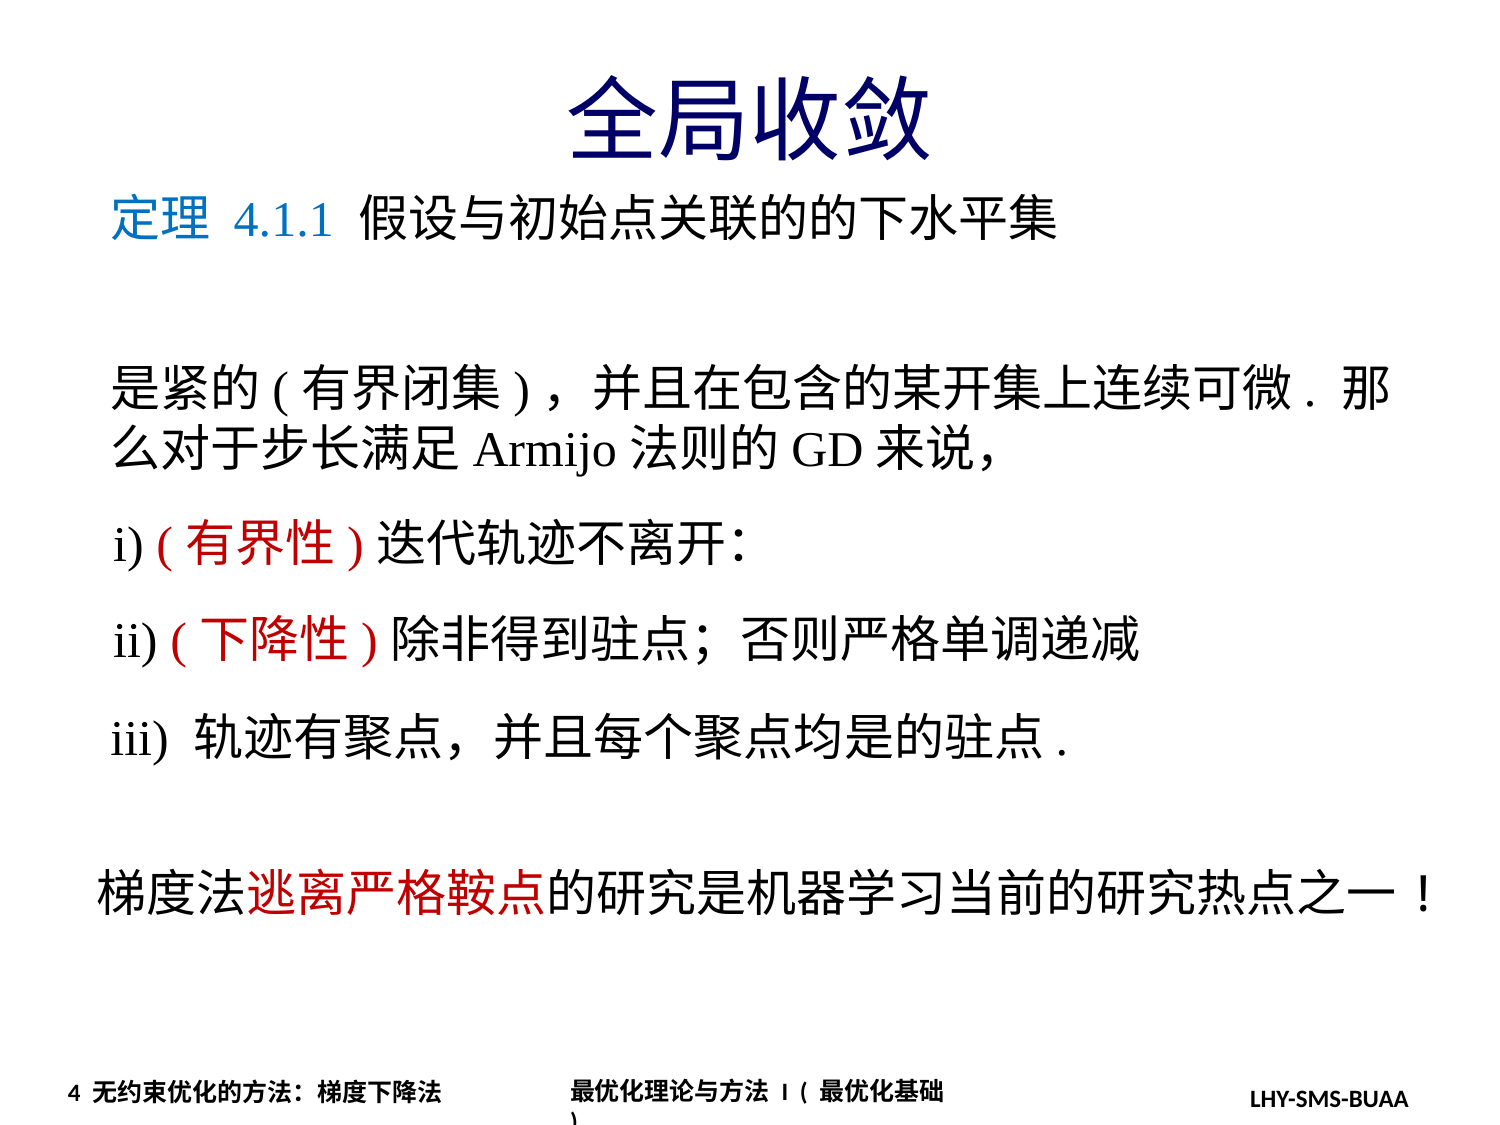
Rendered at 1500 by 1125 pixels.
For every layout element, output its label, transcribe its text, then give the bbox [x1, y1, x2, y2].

text_box 梯度法逃离严格鞍点的研究是机器学习当前的研究热点之一! [96, 861, 1444, 922]
text_box 全局收敛 [74, 54, 1426, 180]
